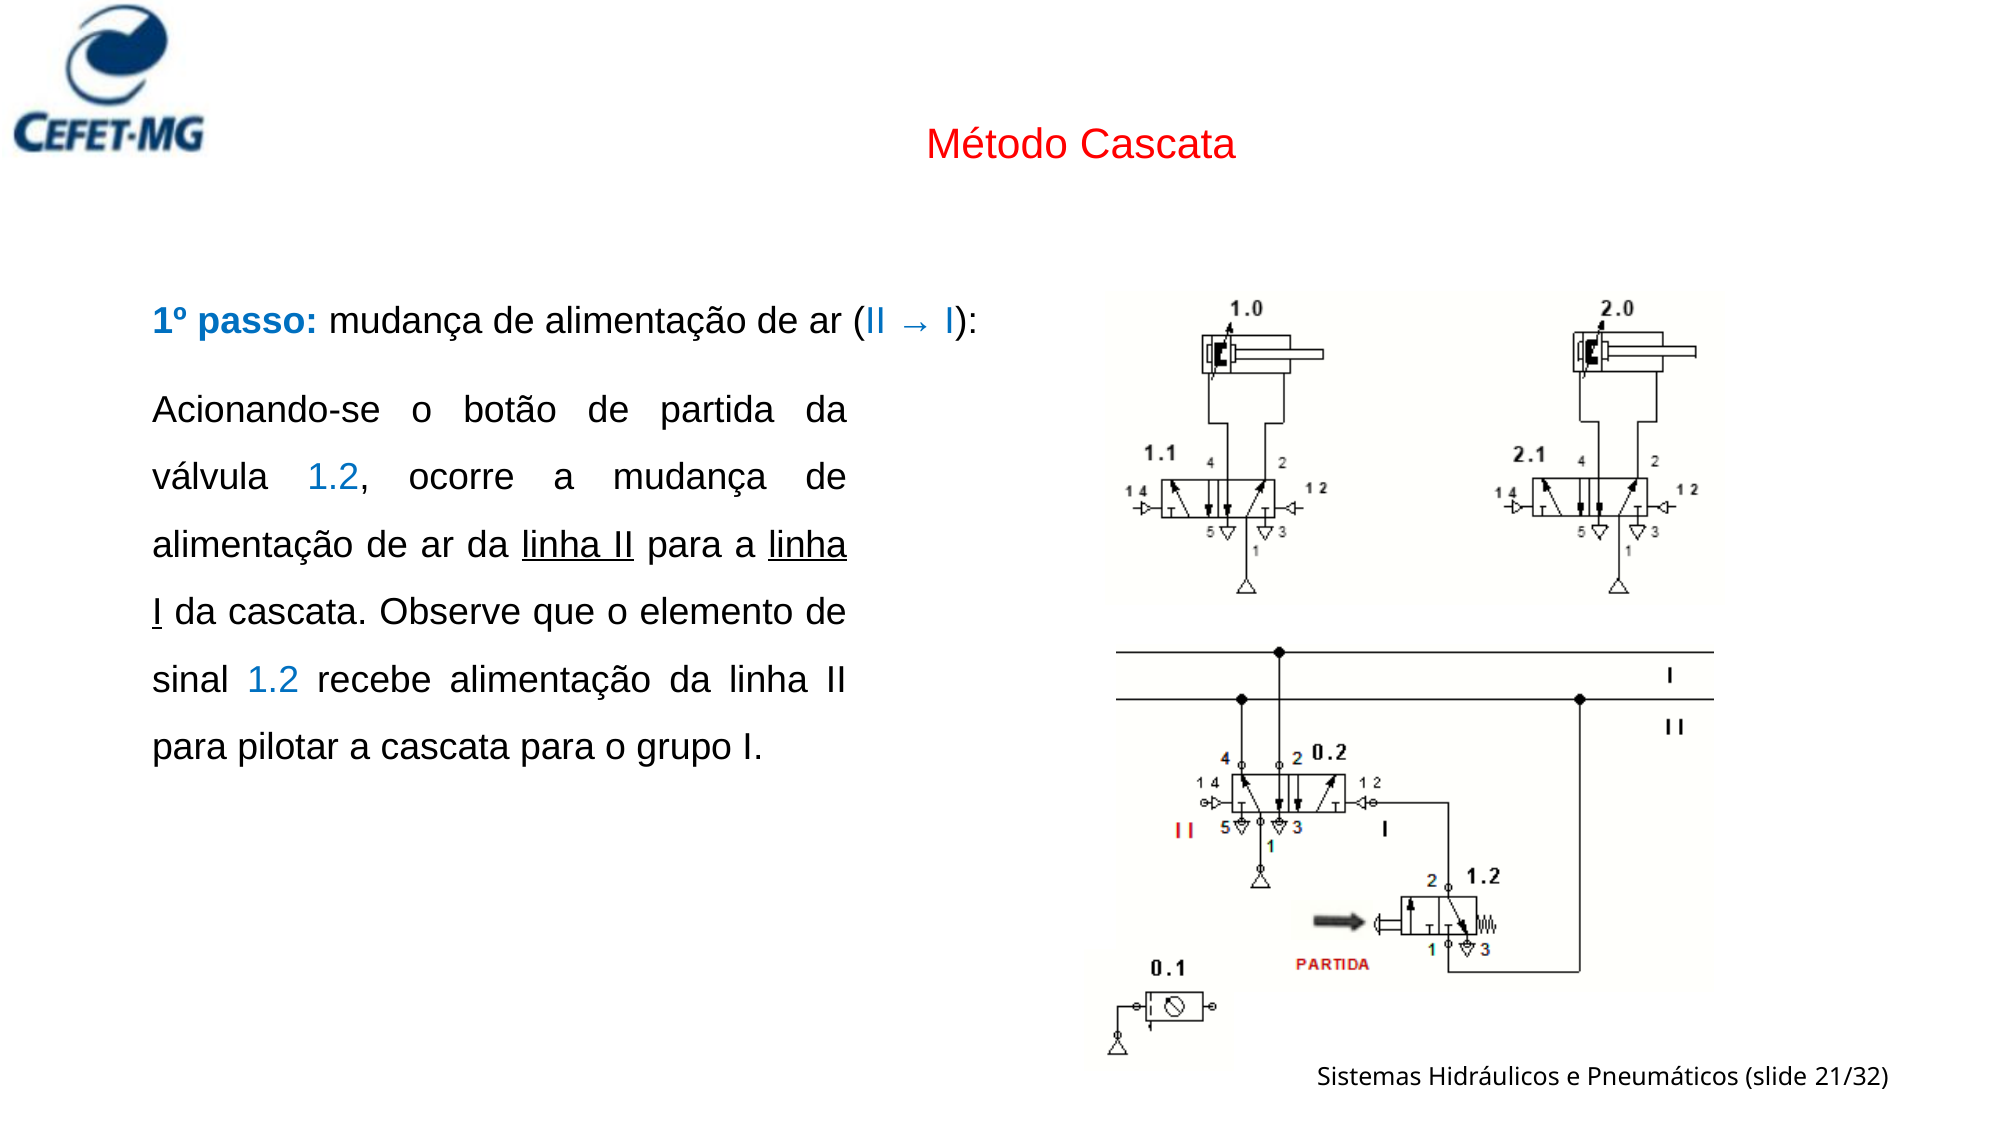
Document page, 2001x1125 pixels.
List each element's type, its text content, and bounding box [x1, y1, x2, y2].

text_box Acionando-se o botão de partida da válvula 1.2, ocorre a mudança de alimentação de ar da linha II para a linha I da cascata. Observe que o elemento de sinal 1.2 recebe alimentação da linha II para pilotar a cascata para o grupo I. [137, 354, 862, 775]
list 1º passo: mudança de alimentação de ar (II → I): [137, 266, 1863, 1015]
footer Sistemas Hidráulicos e Pneumáticos (slide 21/32) [1197, 1059, 1904, 1103]
picture [1105, 291, 1725, 605]
picture [1084, 644, 1714, 1071]
picture [2, 0, 214, 163]
title Método Cascata [258, 83, 1904, 176]
